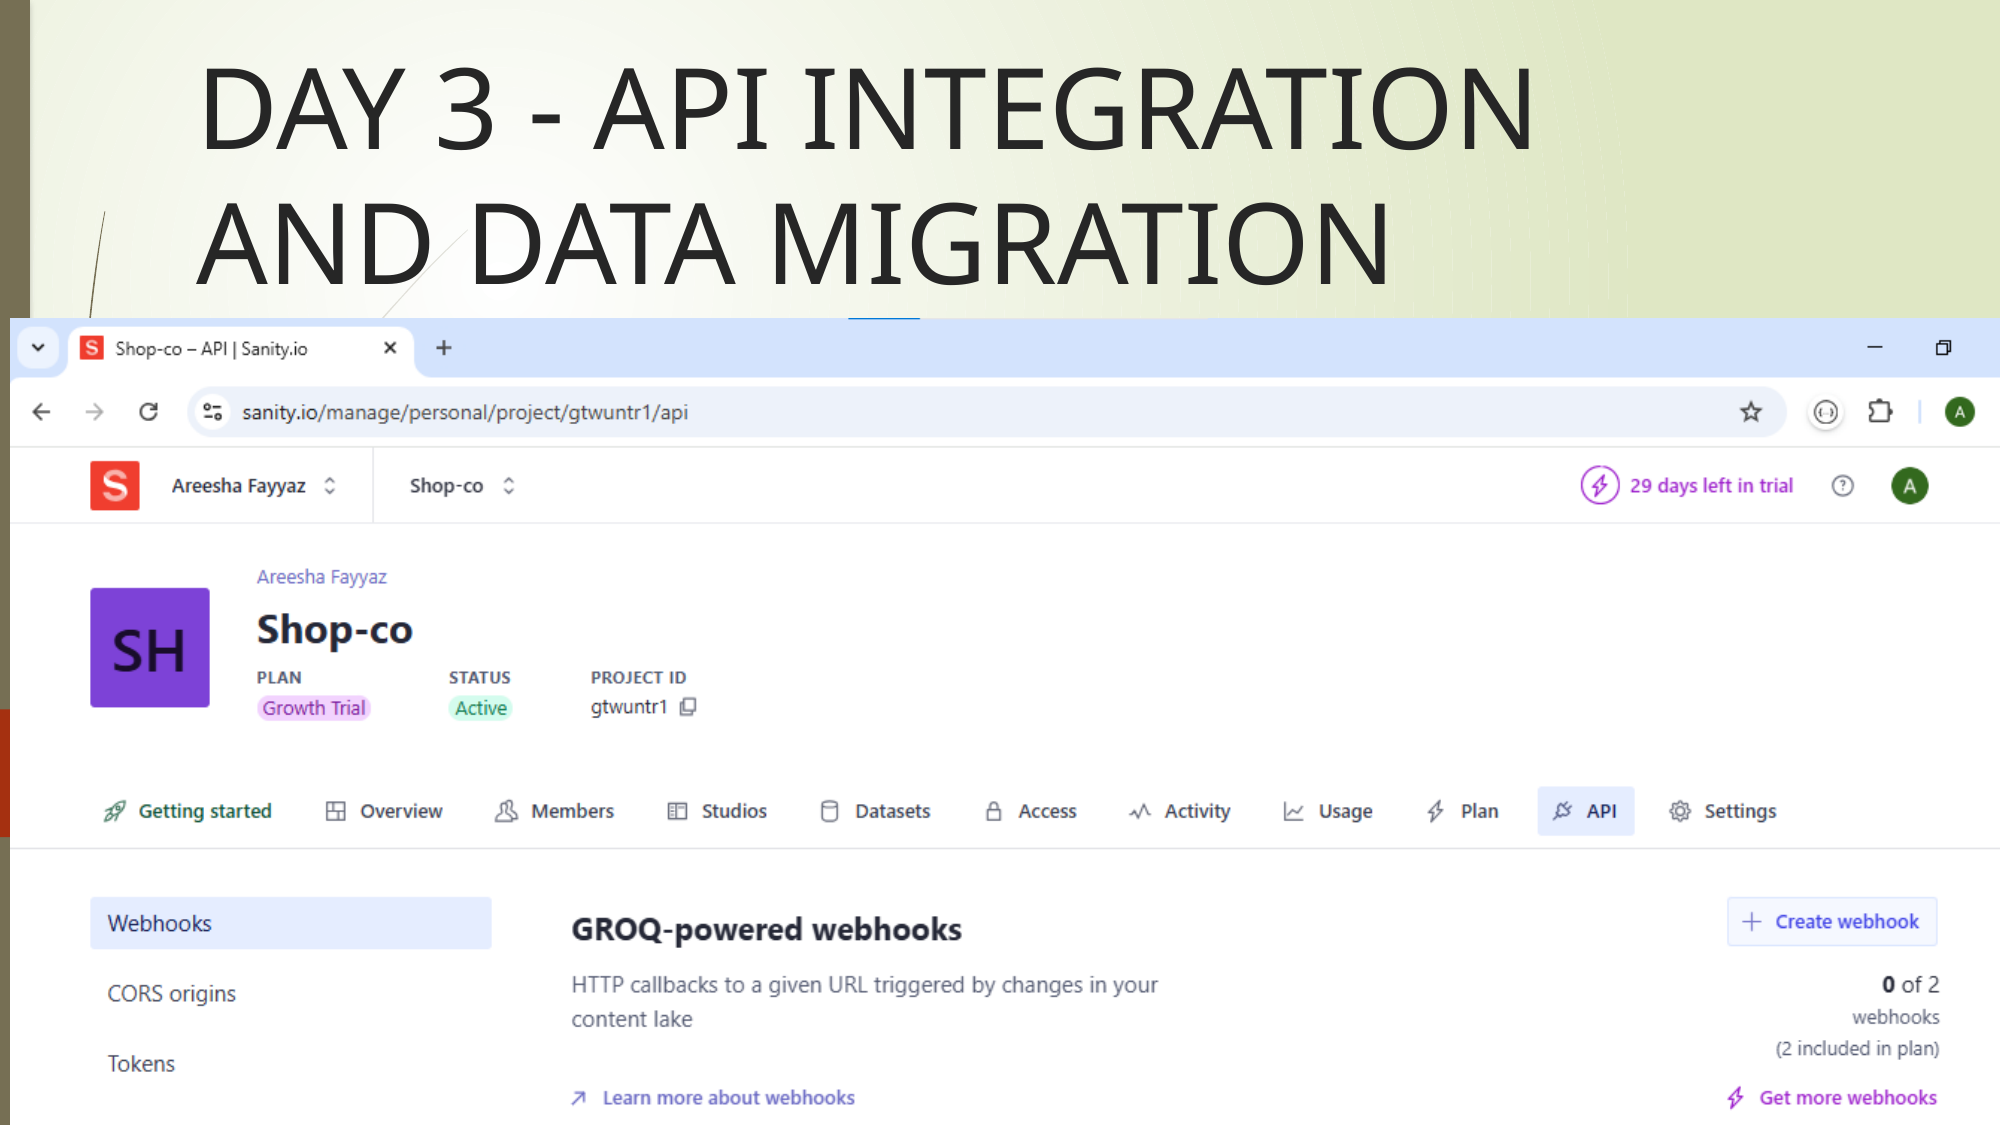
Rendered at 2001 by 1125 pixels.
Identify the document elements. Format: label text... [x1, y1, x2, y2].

title DAY 3 - API INTEGRATION AND DATA MIGRATION [181, 0, 1645, 315]
picture [9, 317, 2000, 1125]
